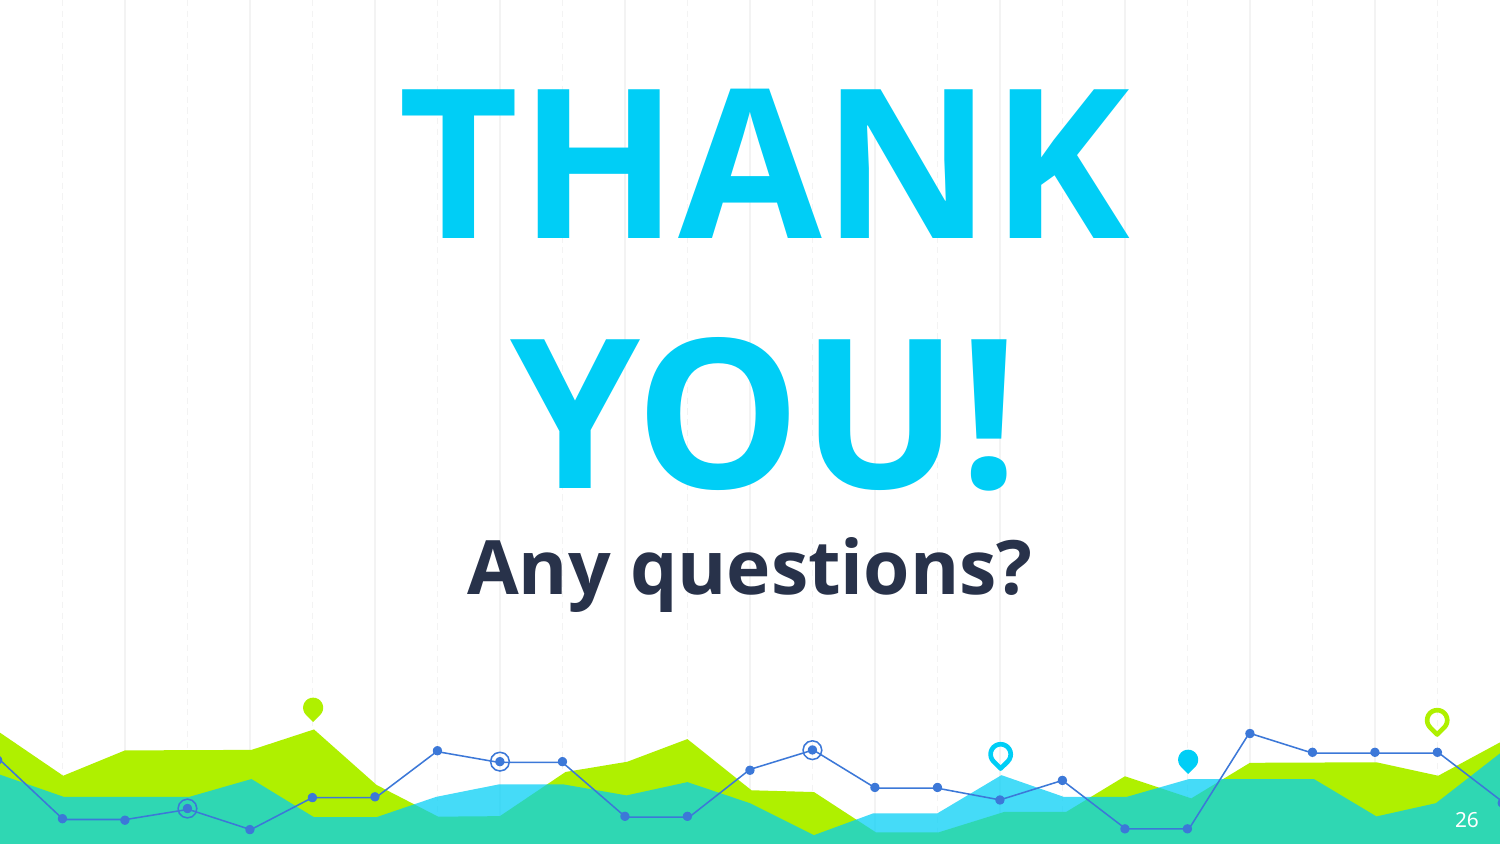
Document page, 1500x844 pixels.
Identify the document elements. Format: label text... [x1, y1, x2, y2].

title THANK YOU! [223, 217, 1306, 546]
slide_number 26 [1403, 791, 1494, 844]
subtitle Any questions? [209, 504, 1291, 658]
